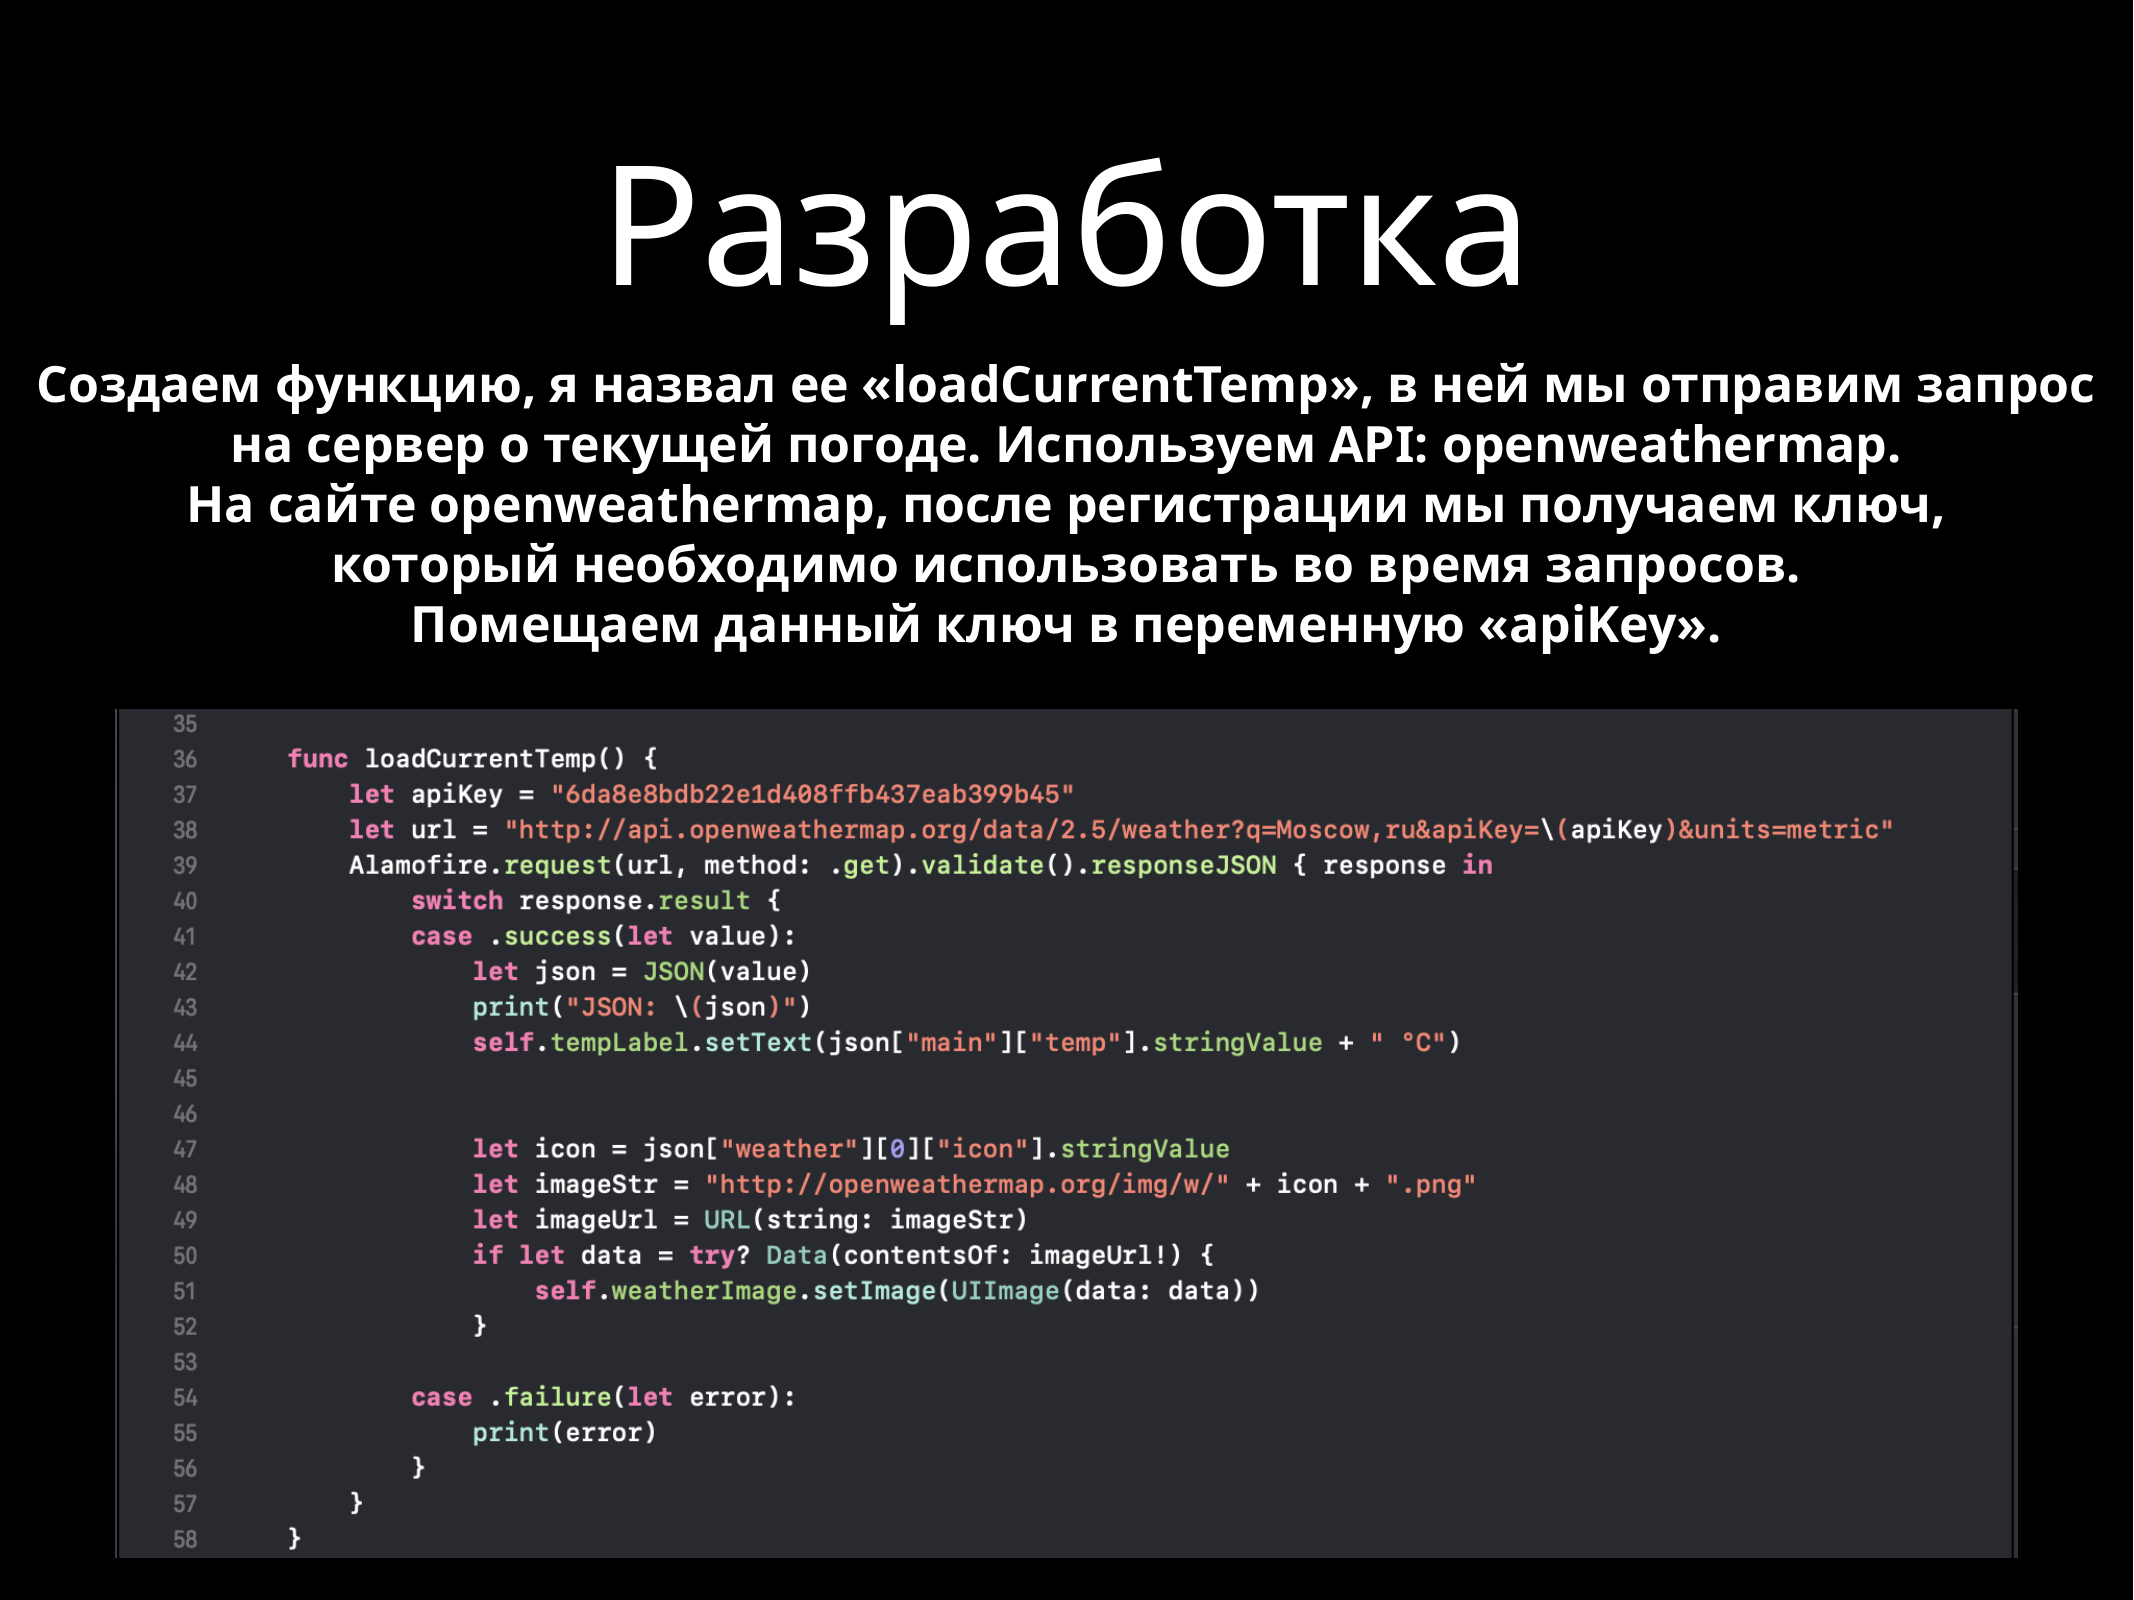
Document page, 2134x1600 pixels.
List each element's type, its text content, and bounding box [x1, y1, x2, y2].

text_box Создаем функцию, я назвал ее «loadCurrentTemp», в ней мы отправим запрос на сервер о текущей погоде. Используем API: openweathermap. На сайте openweathermap, после регистрации мы получаем ключ, который необходимо использовать во время запросов. Помещаем данный ключ в переменную «apiKey». [28, 343, 2105, 661]
picture [115, 709, 2018, 1558]
title Разработка [155, 41, 1978, 343]
